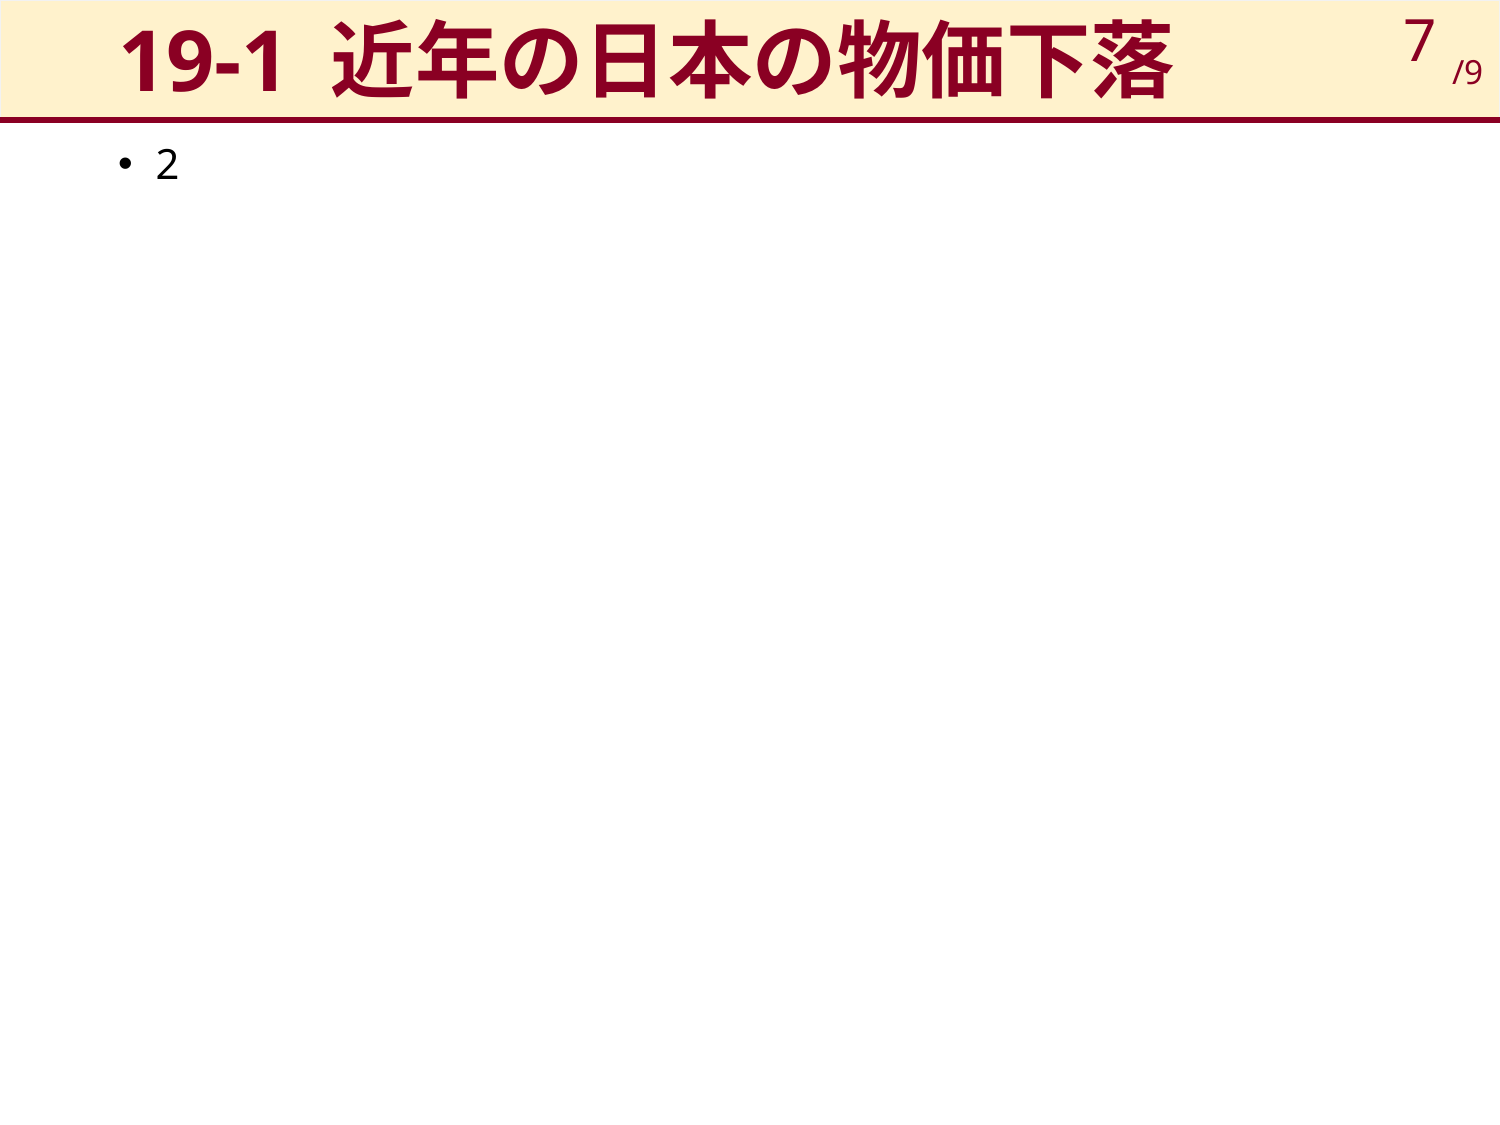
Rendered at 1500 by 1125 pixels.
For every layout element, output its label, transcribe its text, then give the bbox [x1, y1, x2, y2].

list 2 [103, 135, 1397, 1078]
slide_number 7 [1114, 12, 1452, 73]
footer /9 [1394, 41, 1499, 102]
title 19-1 近年の日本の物価下落 [103, 11, 1397, 118]
